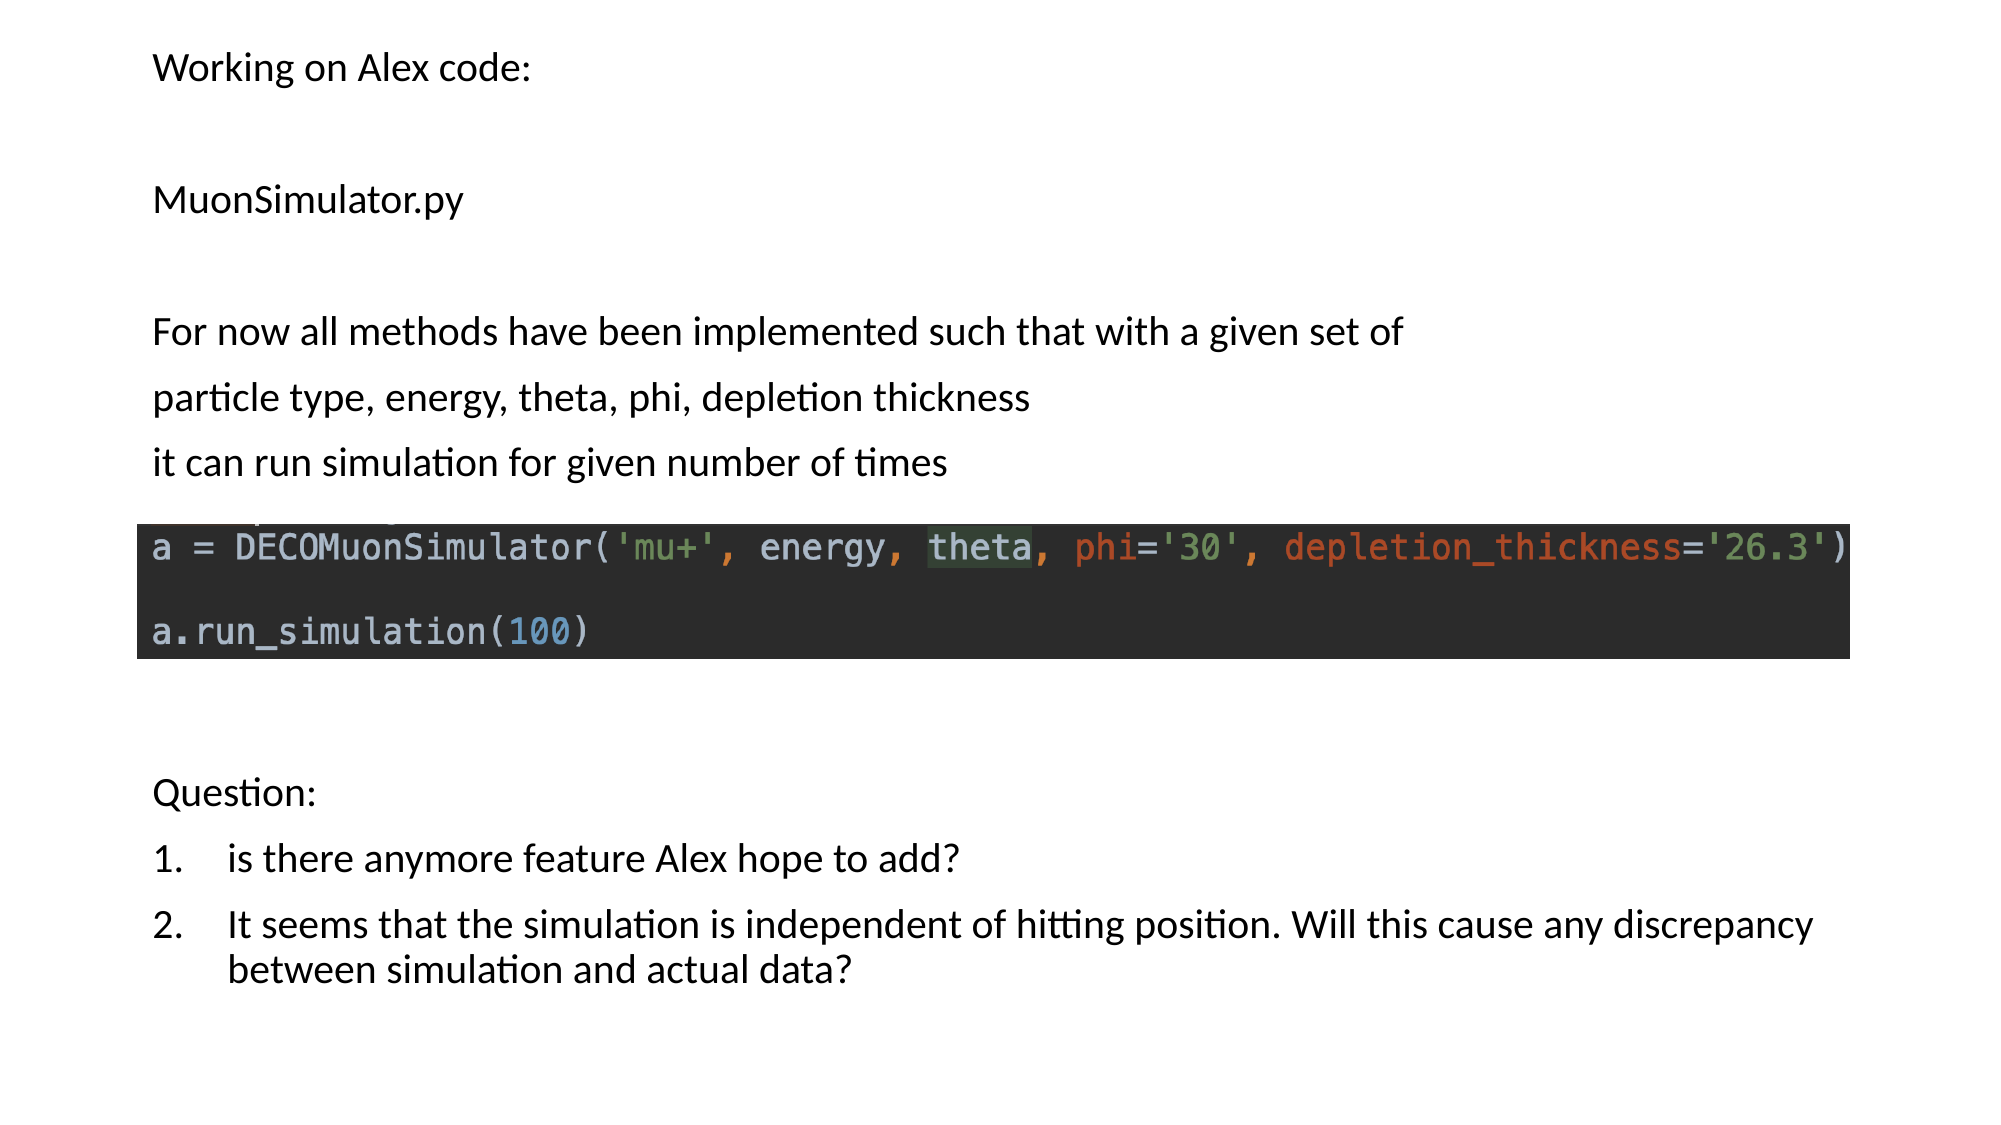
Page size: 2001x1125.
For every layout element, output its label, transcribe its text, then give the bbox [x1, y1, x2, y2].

picture [137, 524, 1850, 659]
list Working on Alex code: MuonSimulator.py For now all methods have been implemented such that with a given set of particle type, energy, theta, phi, depletion thickness it can run simulation for given number of times Question: is there anymore feature Alex hope to add? It seems that the simulation is independent of hitting position. Will this cause any discrepancy between simulation and actual data? [137, 37, 1863, 1057]
